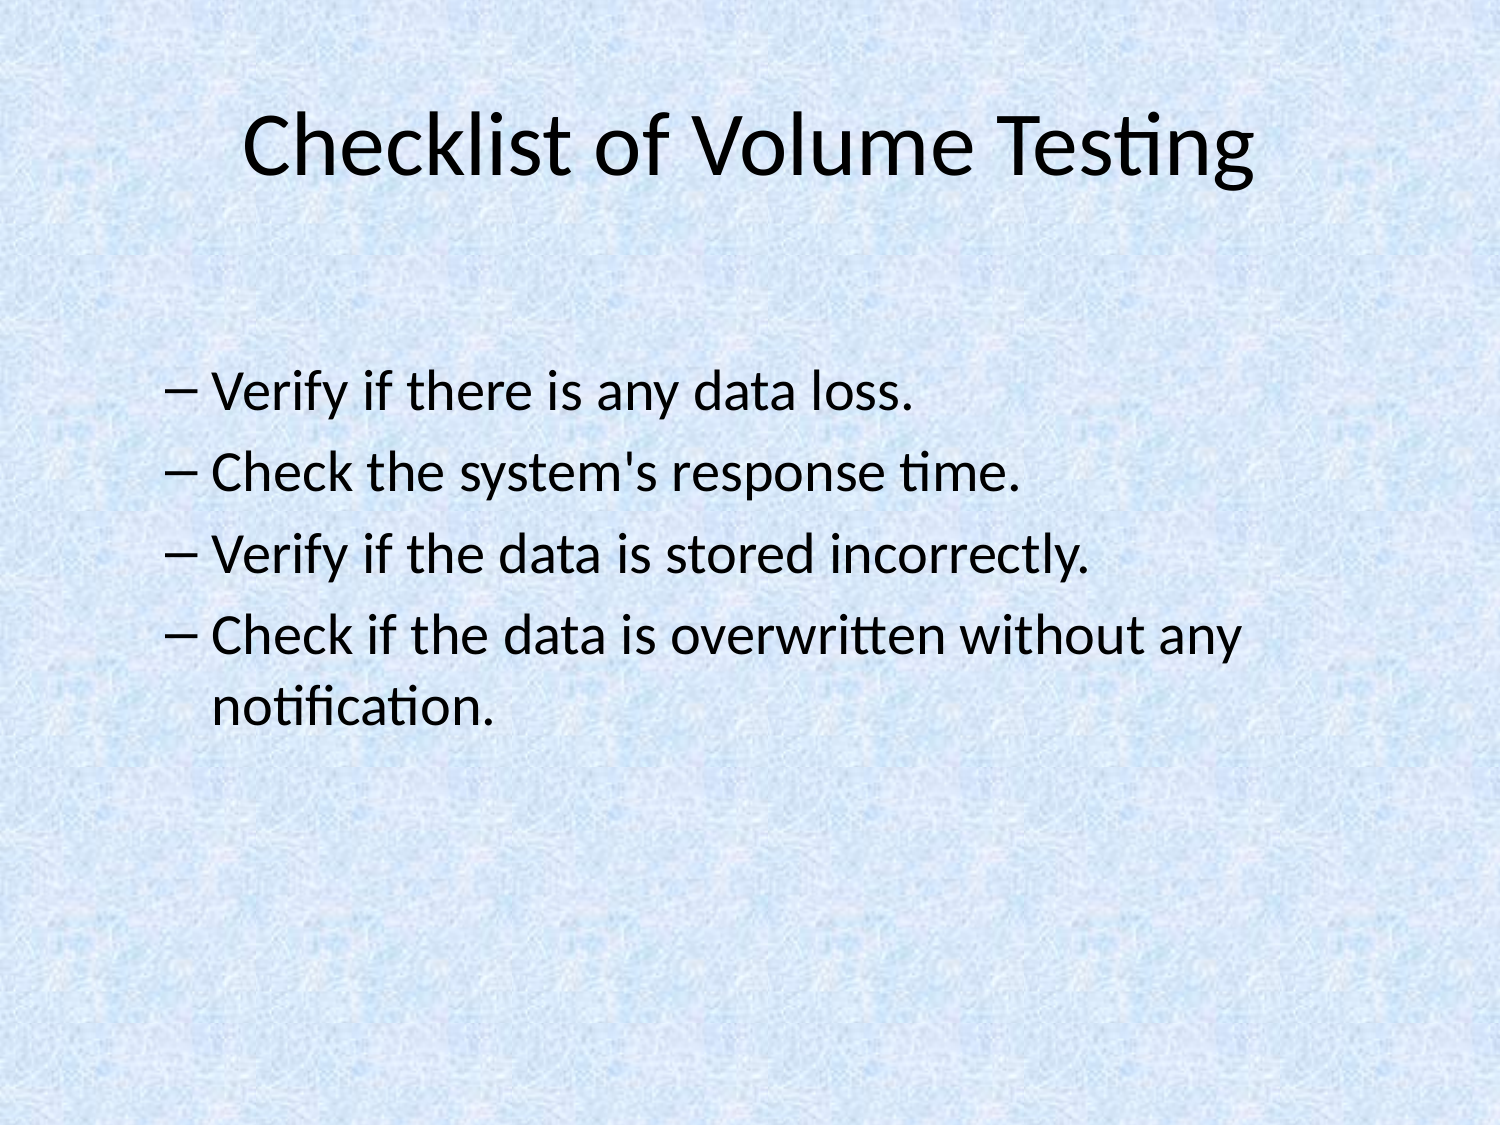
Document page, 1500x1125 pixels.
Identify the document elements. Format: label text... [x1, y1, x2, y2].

title Checklist of Volume Testing [75, 45, 1425, 233]
picture [0, 0, 1500, 1125]
list Verify if there is any data loss. Check the system's response time. Verify if the data is stored incorrectly. Check if the data is overwritten without any notification. [75, 262, 1425, 1005]
